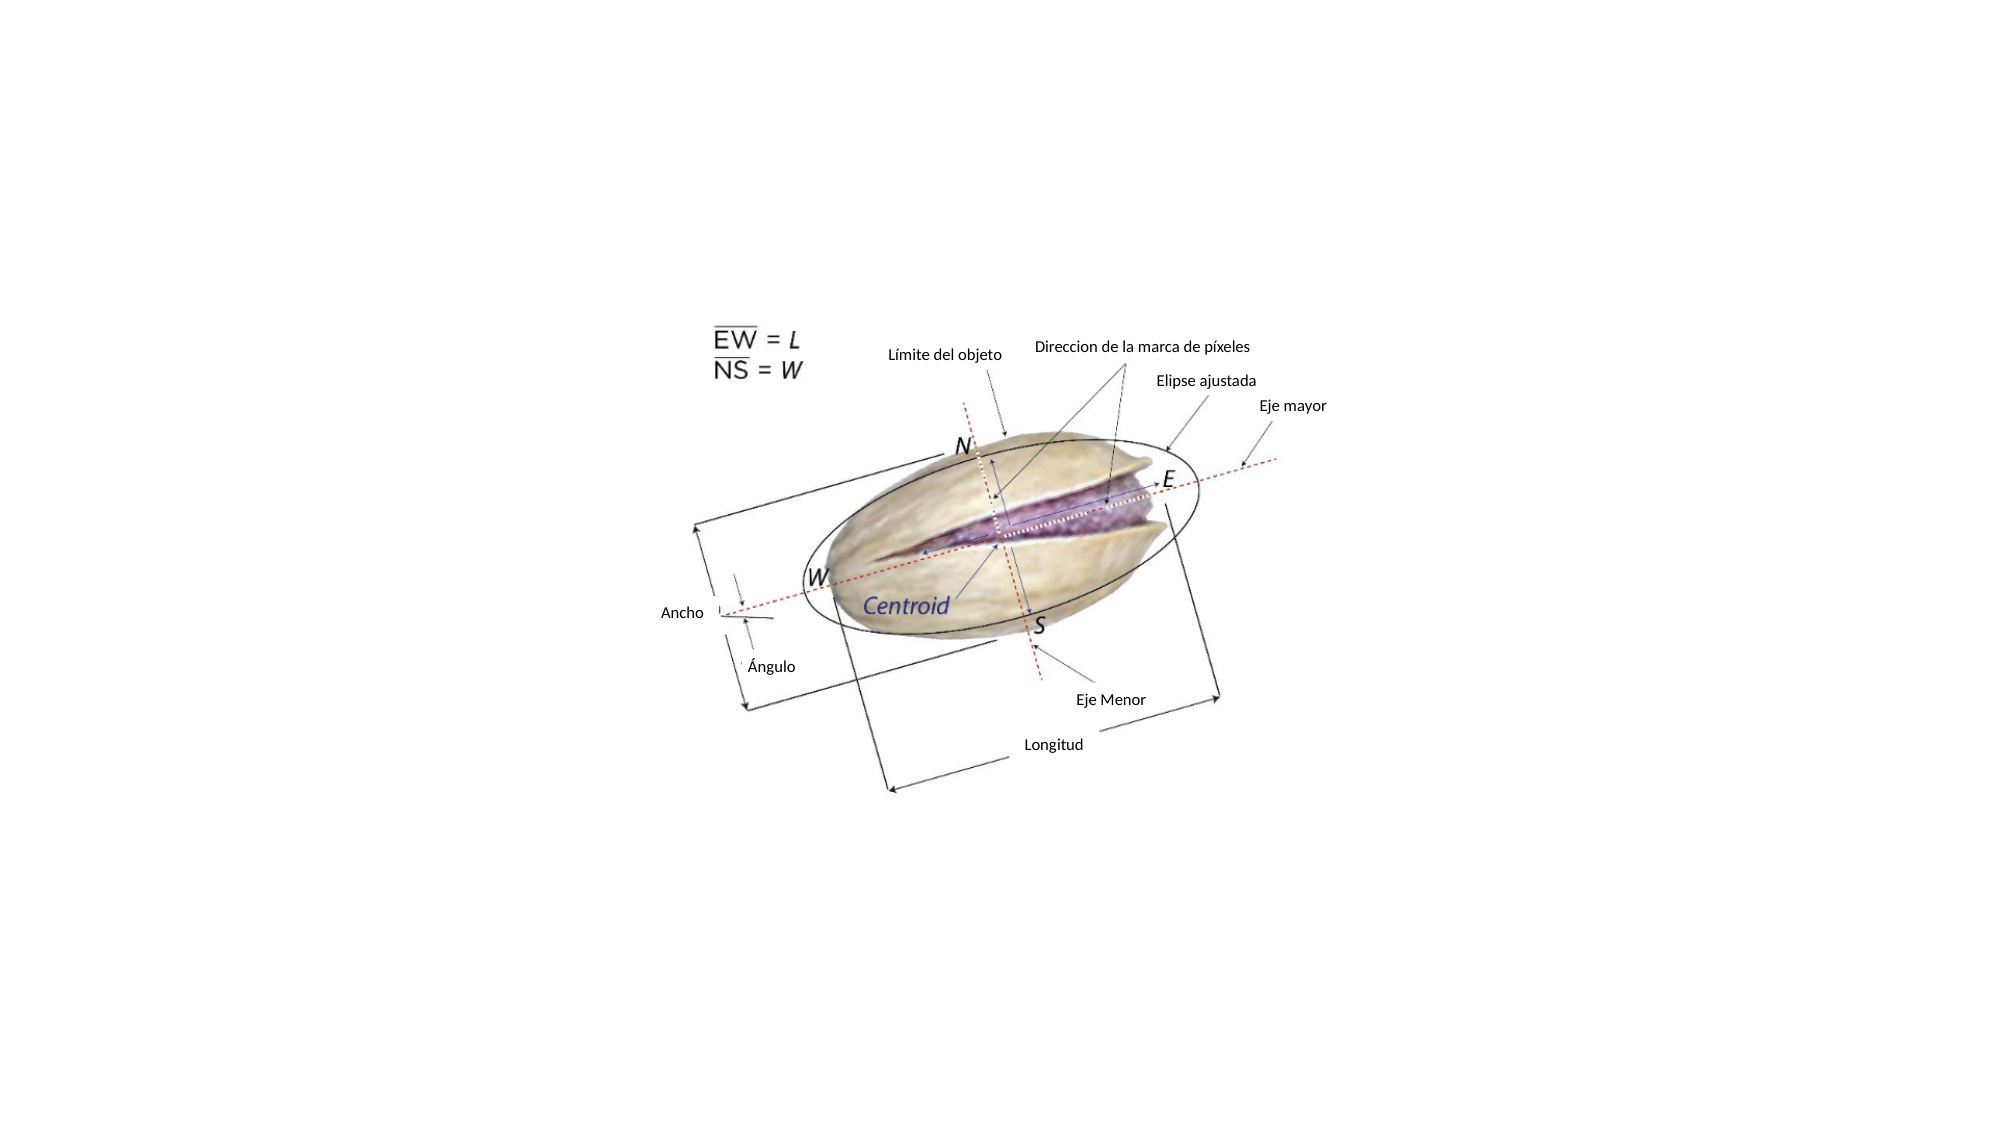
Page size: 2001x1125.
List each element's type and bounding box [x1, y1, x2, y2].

text_box [655, 306, 1345, 819]
